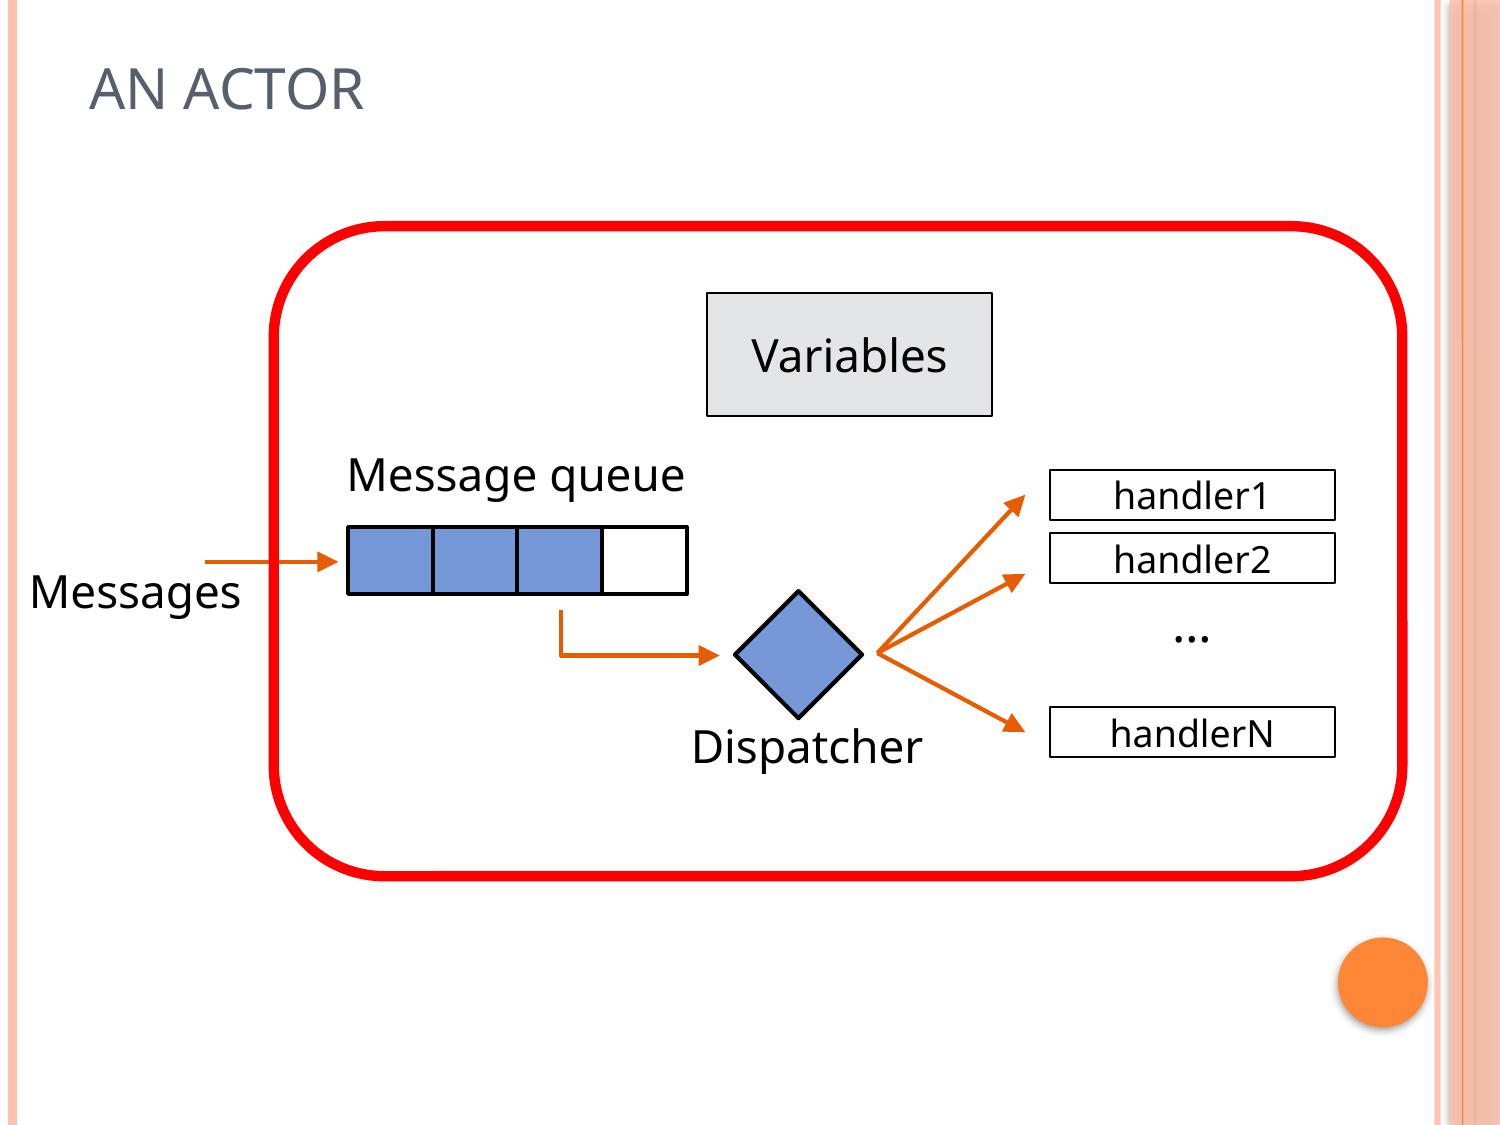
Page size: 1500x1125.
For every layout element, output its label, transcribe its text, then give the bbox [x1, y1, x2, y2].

title An actor [75, 45, 1300, 129]
slide_number [1333, 940, 1434, 1027]
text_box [876, 652, 1026, 733]
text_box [876, 573, 1026, 650]
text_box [347, 526, 688, 595]
text_box [271, 224, 1405, 879]
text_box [876, 494, 1026, 571]
text_box Messages [14, 555, 257, 626]
